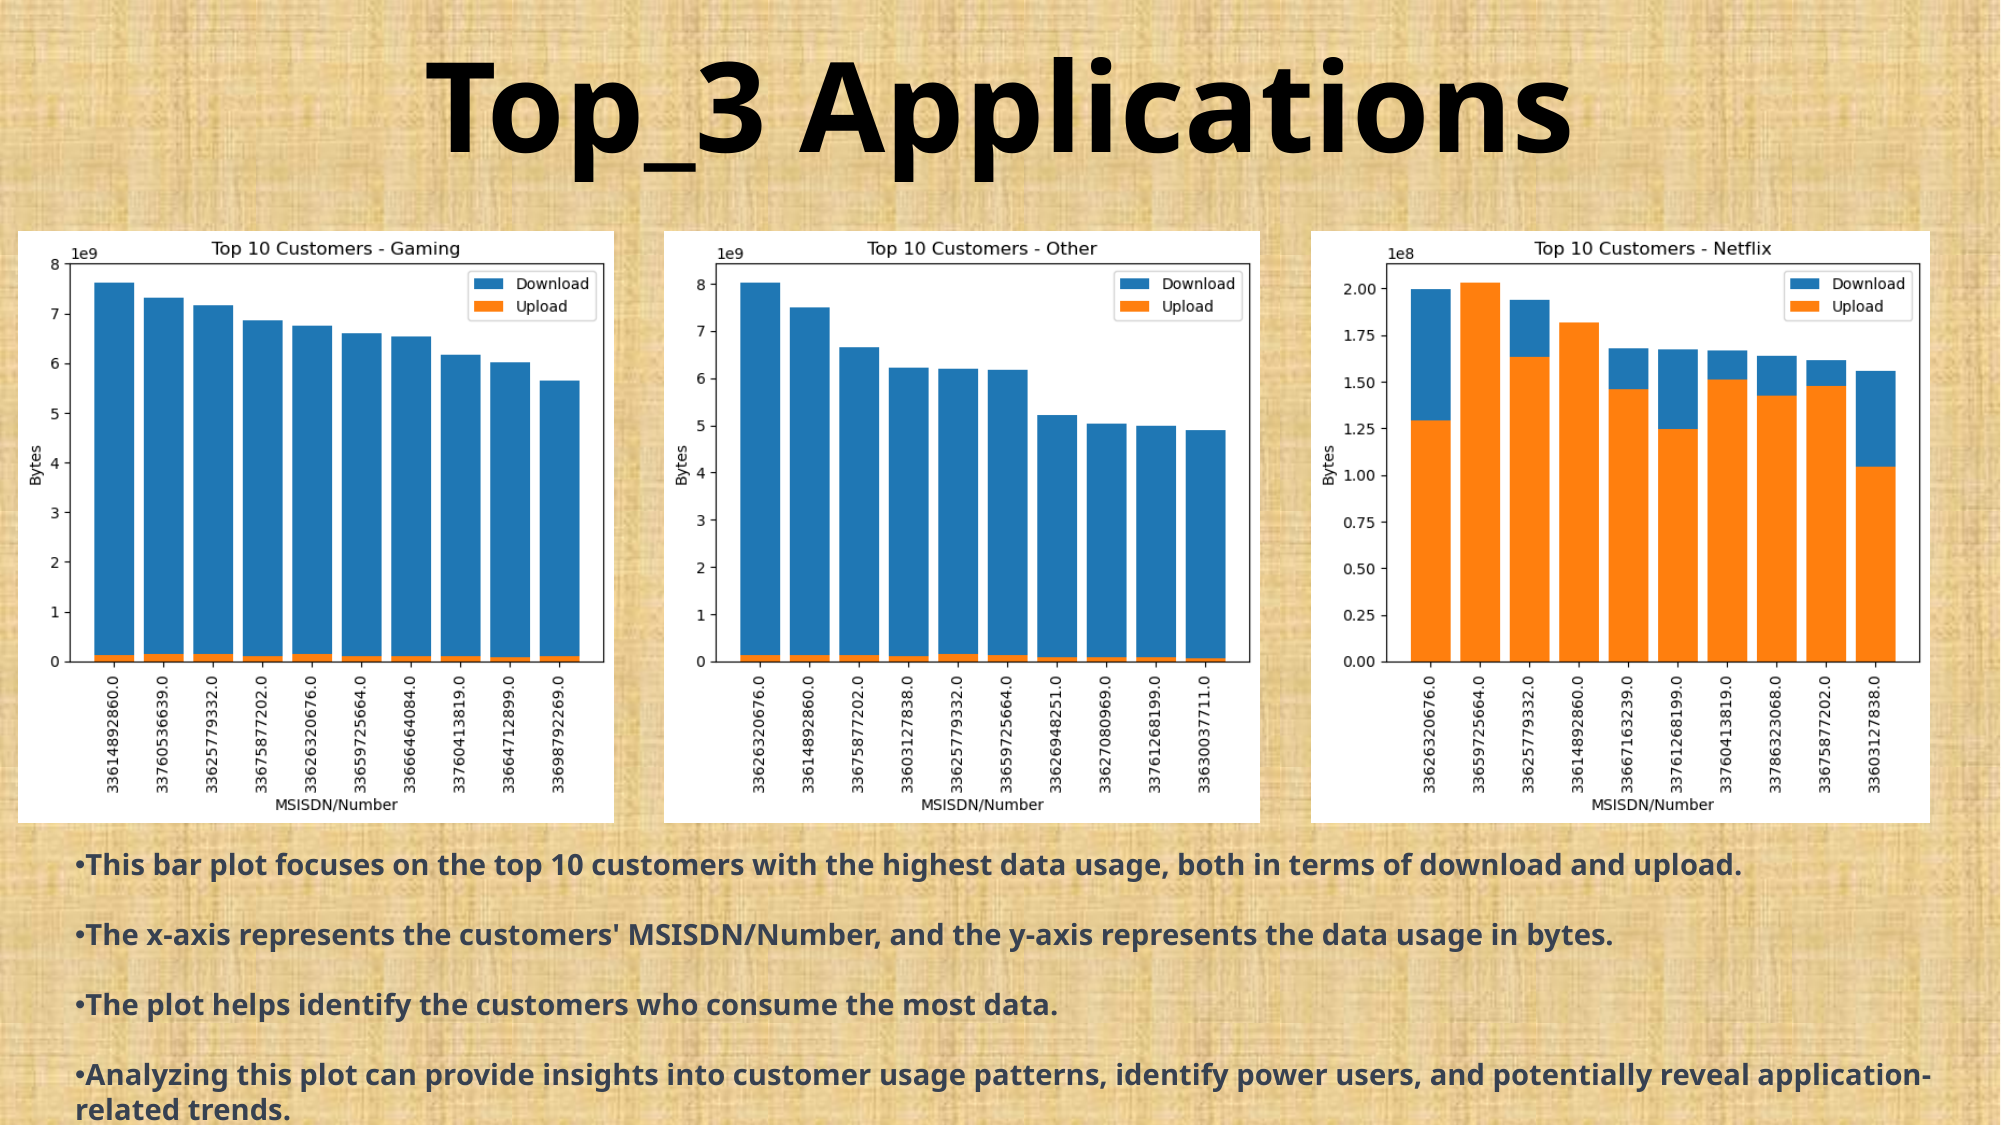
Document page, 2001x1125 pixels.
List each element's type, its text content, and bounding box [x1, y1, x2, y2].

title Top_3 Applications [18, 0, 1982, 188]
text_box This bar plot focuses on the top 10 customers with the highest data usage, both in terms of download and upload. The x-axis represents the customers' MSISDN/Number, and the y-axis represents the data usage in bytes. The plot helps identify the customers who consume the most data. Analyzing this plot can provide insights into customer usage patterns, identify power users, and potentially reveal application-related trends. [60, 839, 2000, 1125]
picture [0, 0, 2001, 1125]
